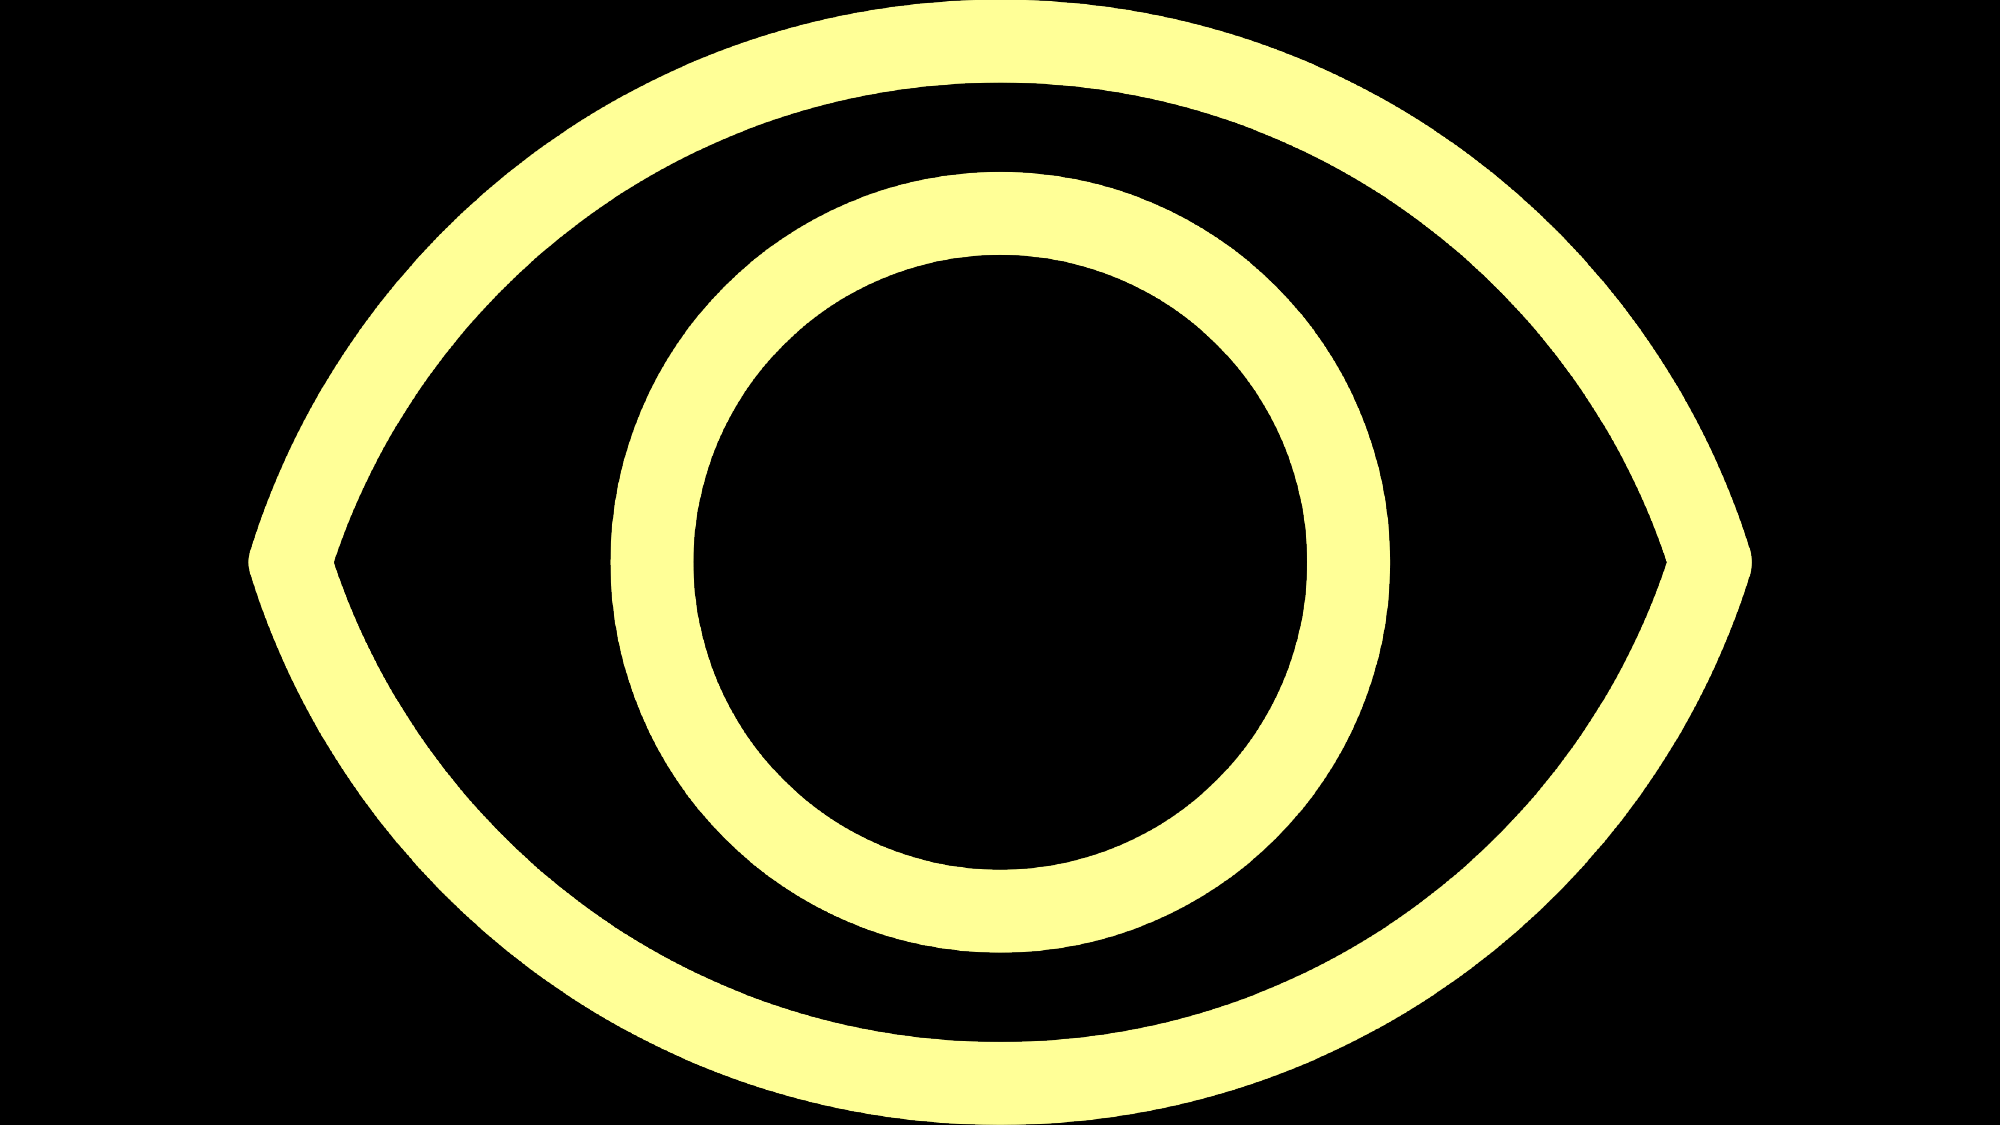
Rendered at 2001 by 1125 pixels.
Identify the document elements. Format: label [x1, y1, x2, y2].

picture [248, 0, 1752, 1125]
